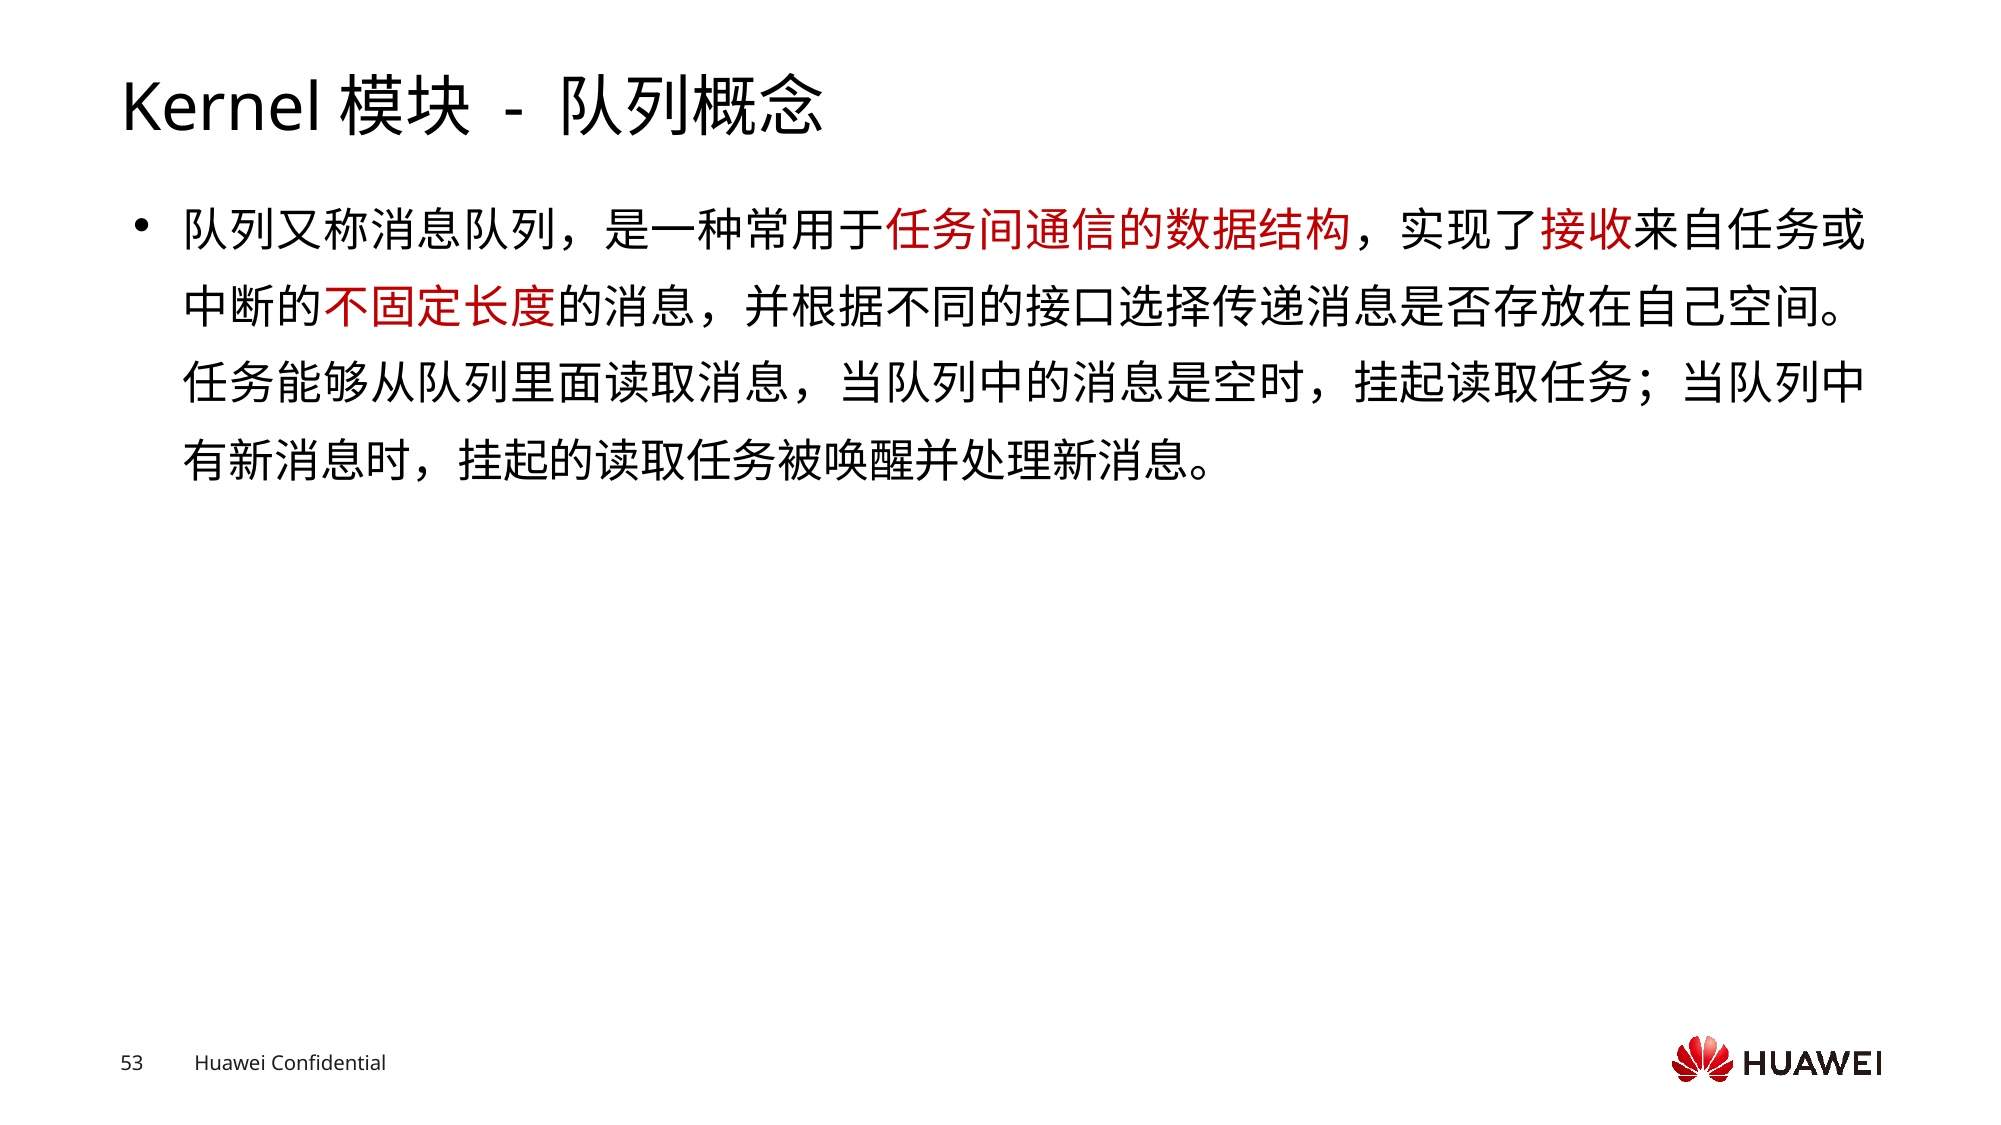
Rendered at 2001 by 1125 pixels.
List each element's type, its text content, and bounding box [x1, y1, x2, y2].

title Kernel模块 - 队列概念 [120, 73, 1880, 154]
list 队列又称消息队列，是一种常用于任务间通信的数据结构，实现了接收来自任务或中断的不固定长度的消息，并根据不同的接口选择传递消息是否存放在自己空间。任务能够从队列里面读取消息，当队列中的消息是空时，挂起读取任务；当队列中有新消息时，挂起的读取任务被唤醒并处理新消息。 [119, 171, 1881, 973]
picture [1672, 1036, 1881, 1082]
